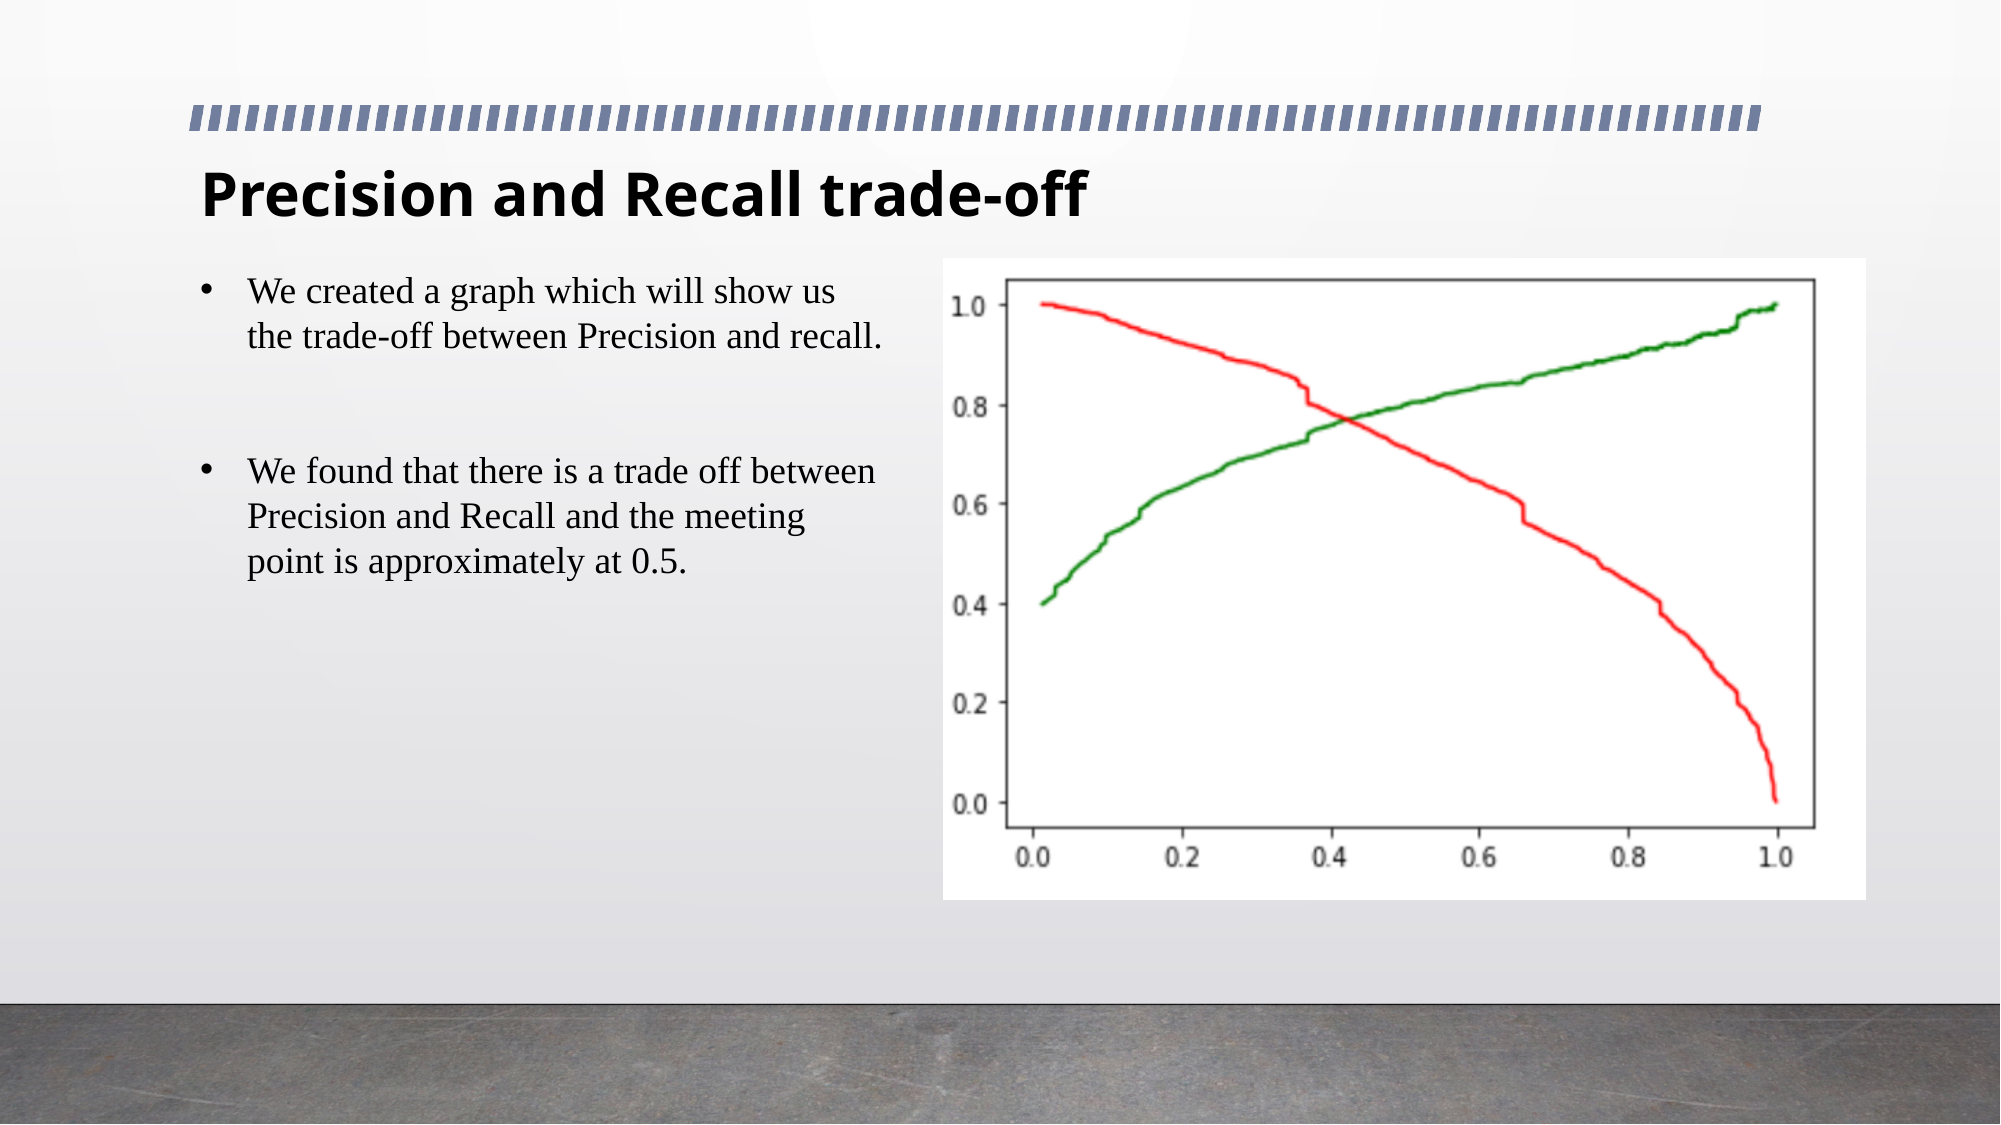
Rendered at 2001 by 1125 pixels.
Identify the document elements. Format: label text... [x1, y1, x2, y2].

title Precision and Recall trade-off [185, 156, 1761, 238]
picture [943, 257, 1866, 901]
picture [0, 1004, 2000, 1124]
text_box We created a graph which will show us the trade-off between Precision and recall. We found that there is a trade off between Precision and Recall and the meeting point is approximately at 0.5. [185, 258, 905, 588]
